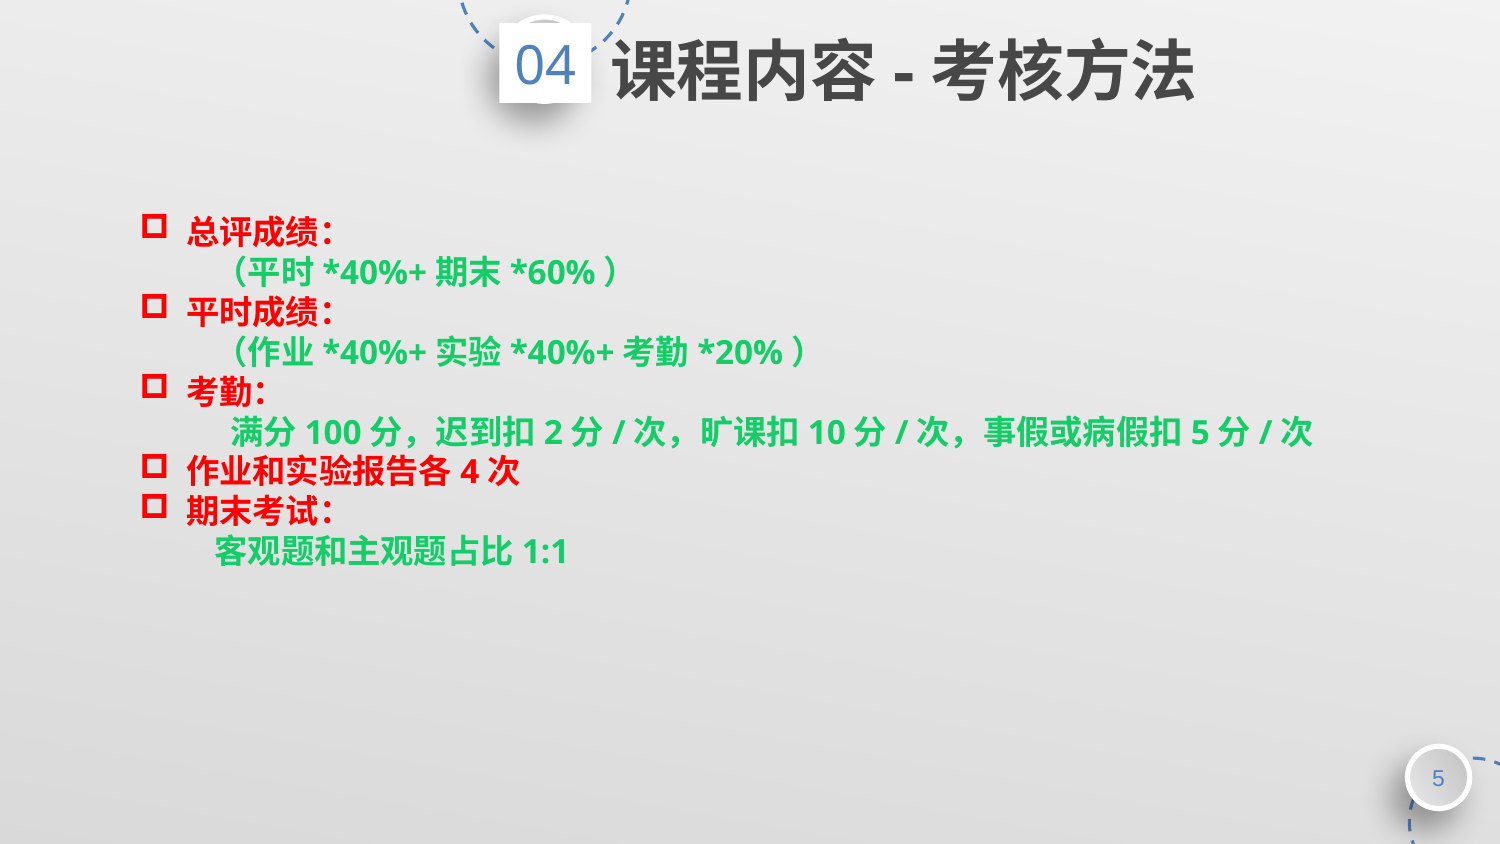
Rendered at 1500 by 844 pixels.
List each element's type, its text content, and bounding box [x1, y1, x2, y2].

text_box 总评成绩： （平时*40%+期末*60%） 平时成绩： （作业*40%+实验*40%+考勤*20%） 考勤： 满分100分，迟到扣2分/次，旷课扣10分/次，事假或病假扣5分/次 作业和实验报告各4次 期末考试： 客观题和主观题占比1:1 [124, 203, 1376, 618]
text_box 课程内容-考核方法 [535, 22, 1273, 115]
text_box 04 [499, 23, 592, 103]
